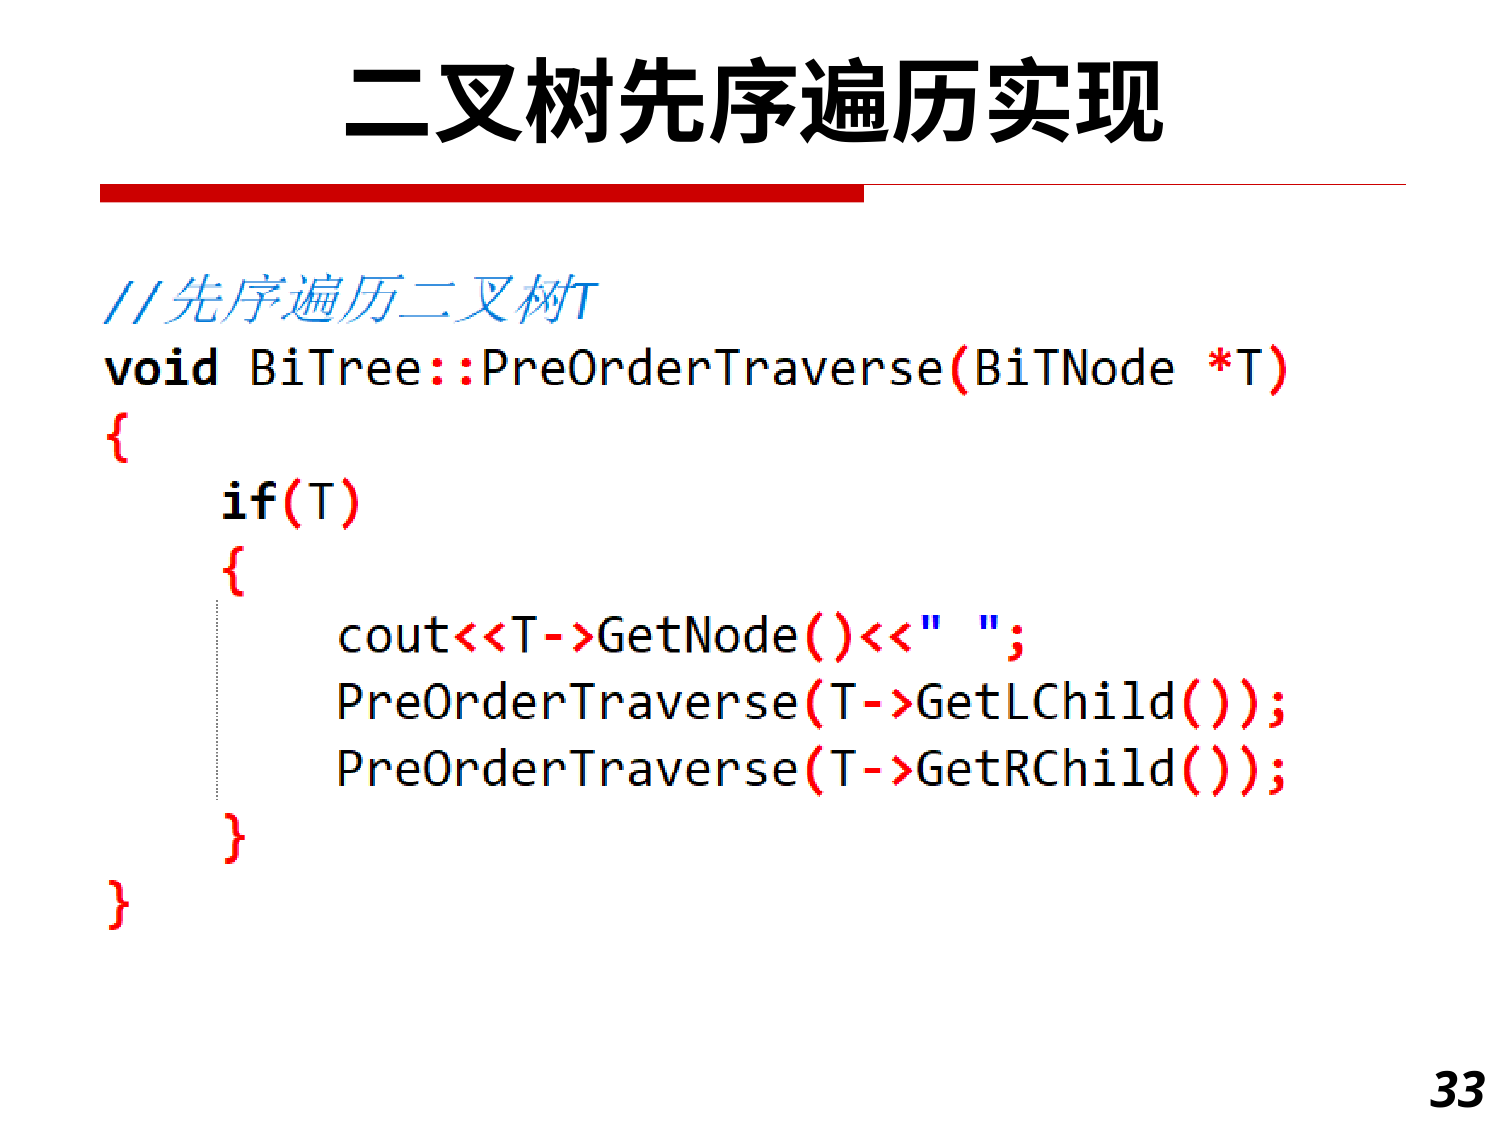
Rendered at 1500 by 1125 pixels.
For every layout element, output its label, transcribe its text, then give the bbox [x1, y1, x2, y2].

picture [100, 265, 1377, 939]
text_box 二叉树先序遍历实现 [60, 36, 1448, 162]
text_box 33 [1400, 1049, 1500, 1125]
